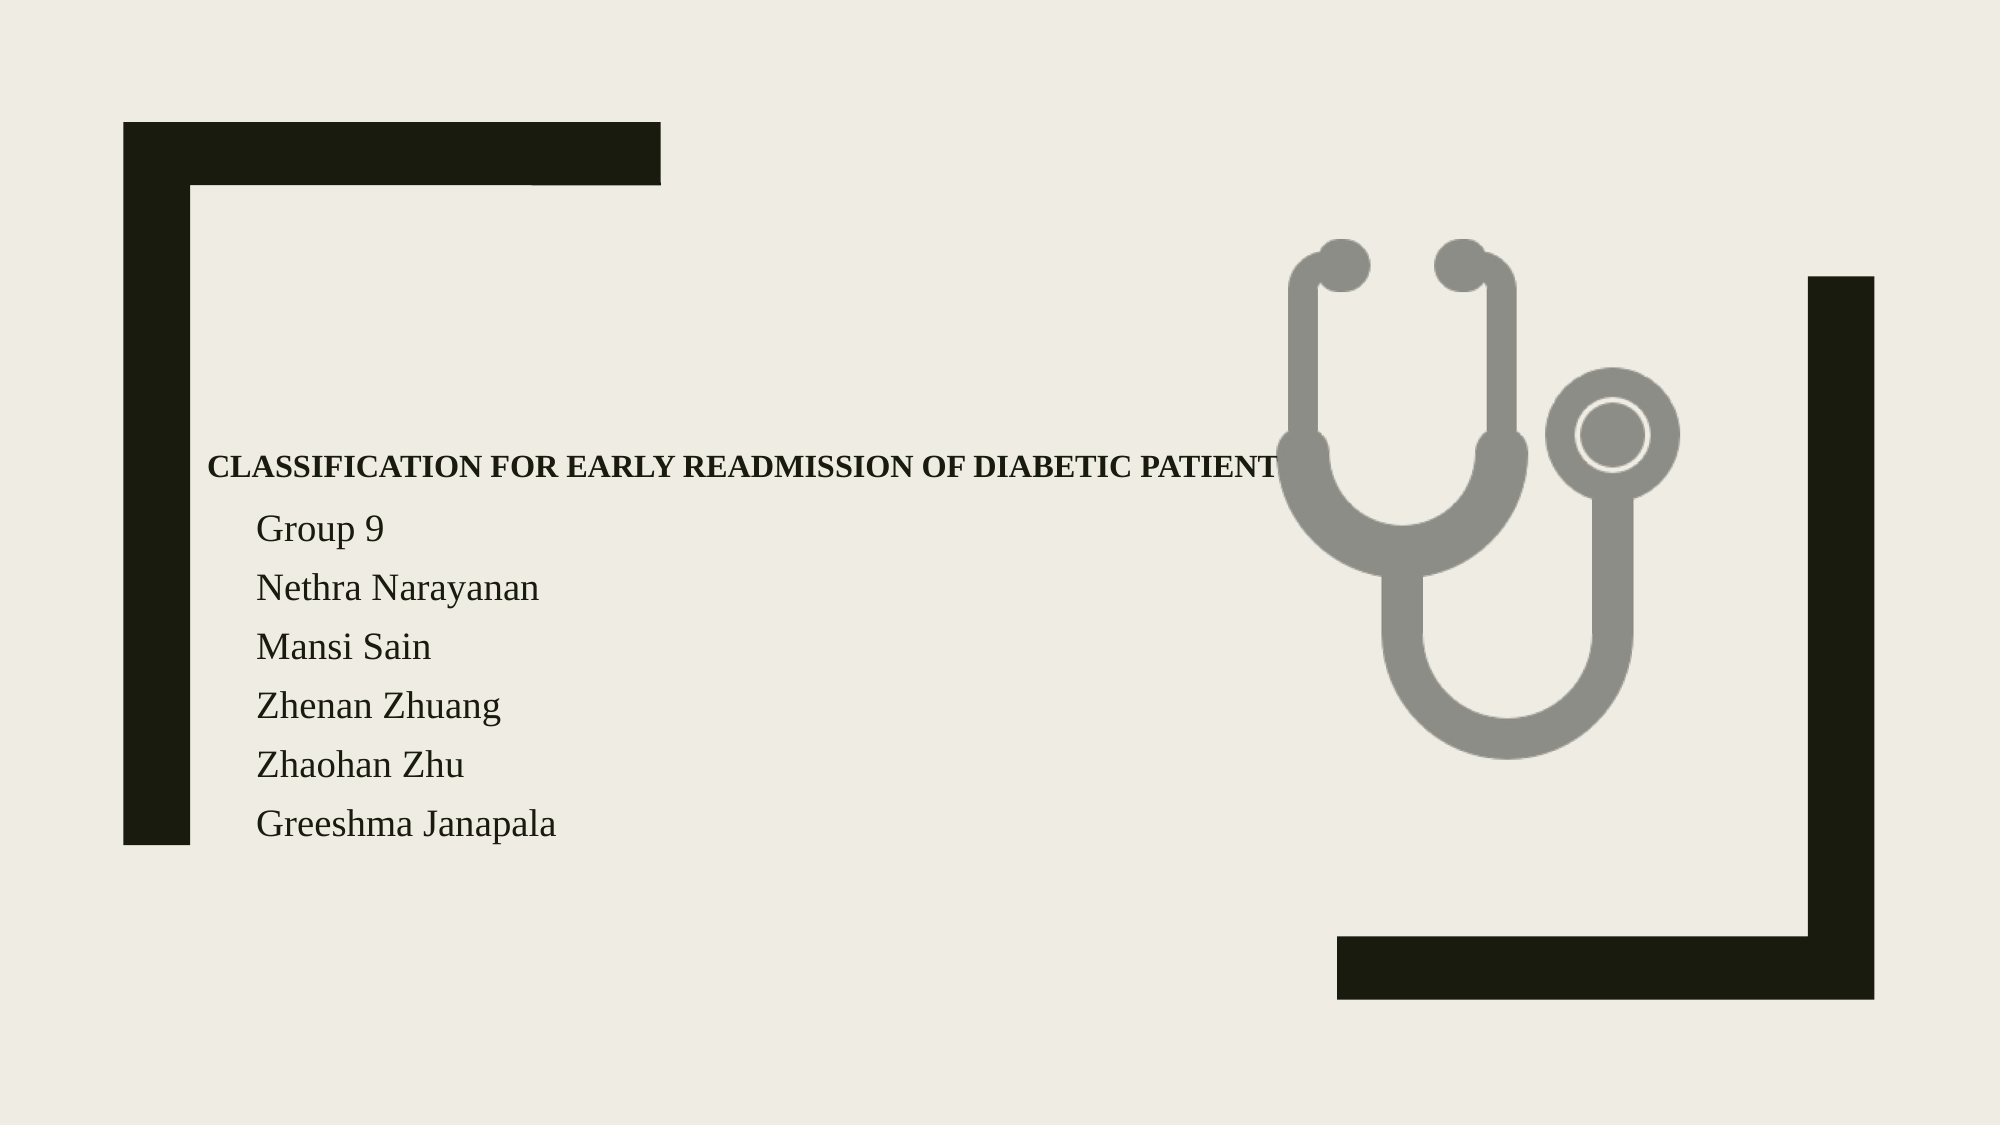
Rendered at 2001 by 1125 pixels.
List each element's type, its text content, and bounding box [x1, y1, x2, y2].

picture [1198, 219, 1759, 780]
title Classification for Early Readmission of Diabetic Patients [192, 300, 1198, 527]
subtitle Group 9 Nethra Narayanan Mansi Sain Zhenan Zhuang Zhaohan Zhu Greeshma Janapala [241, 494, 1109, 854]
